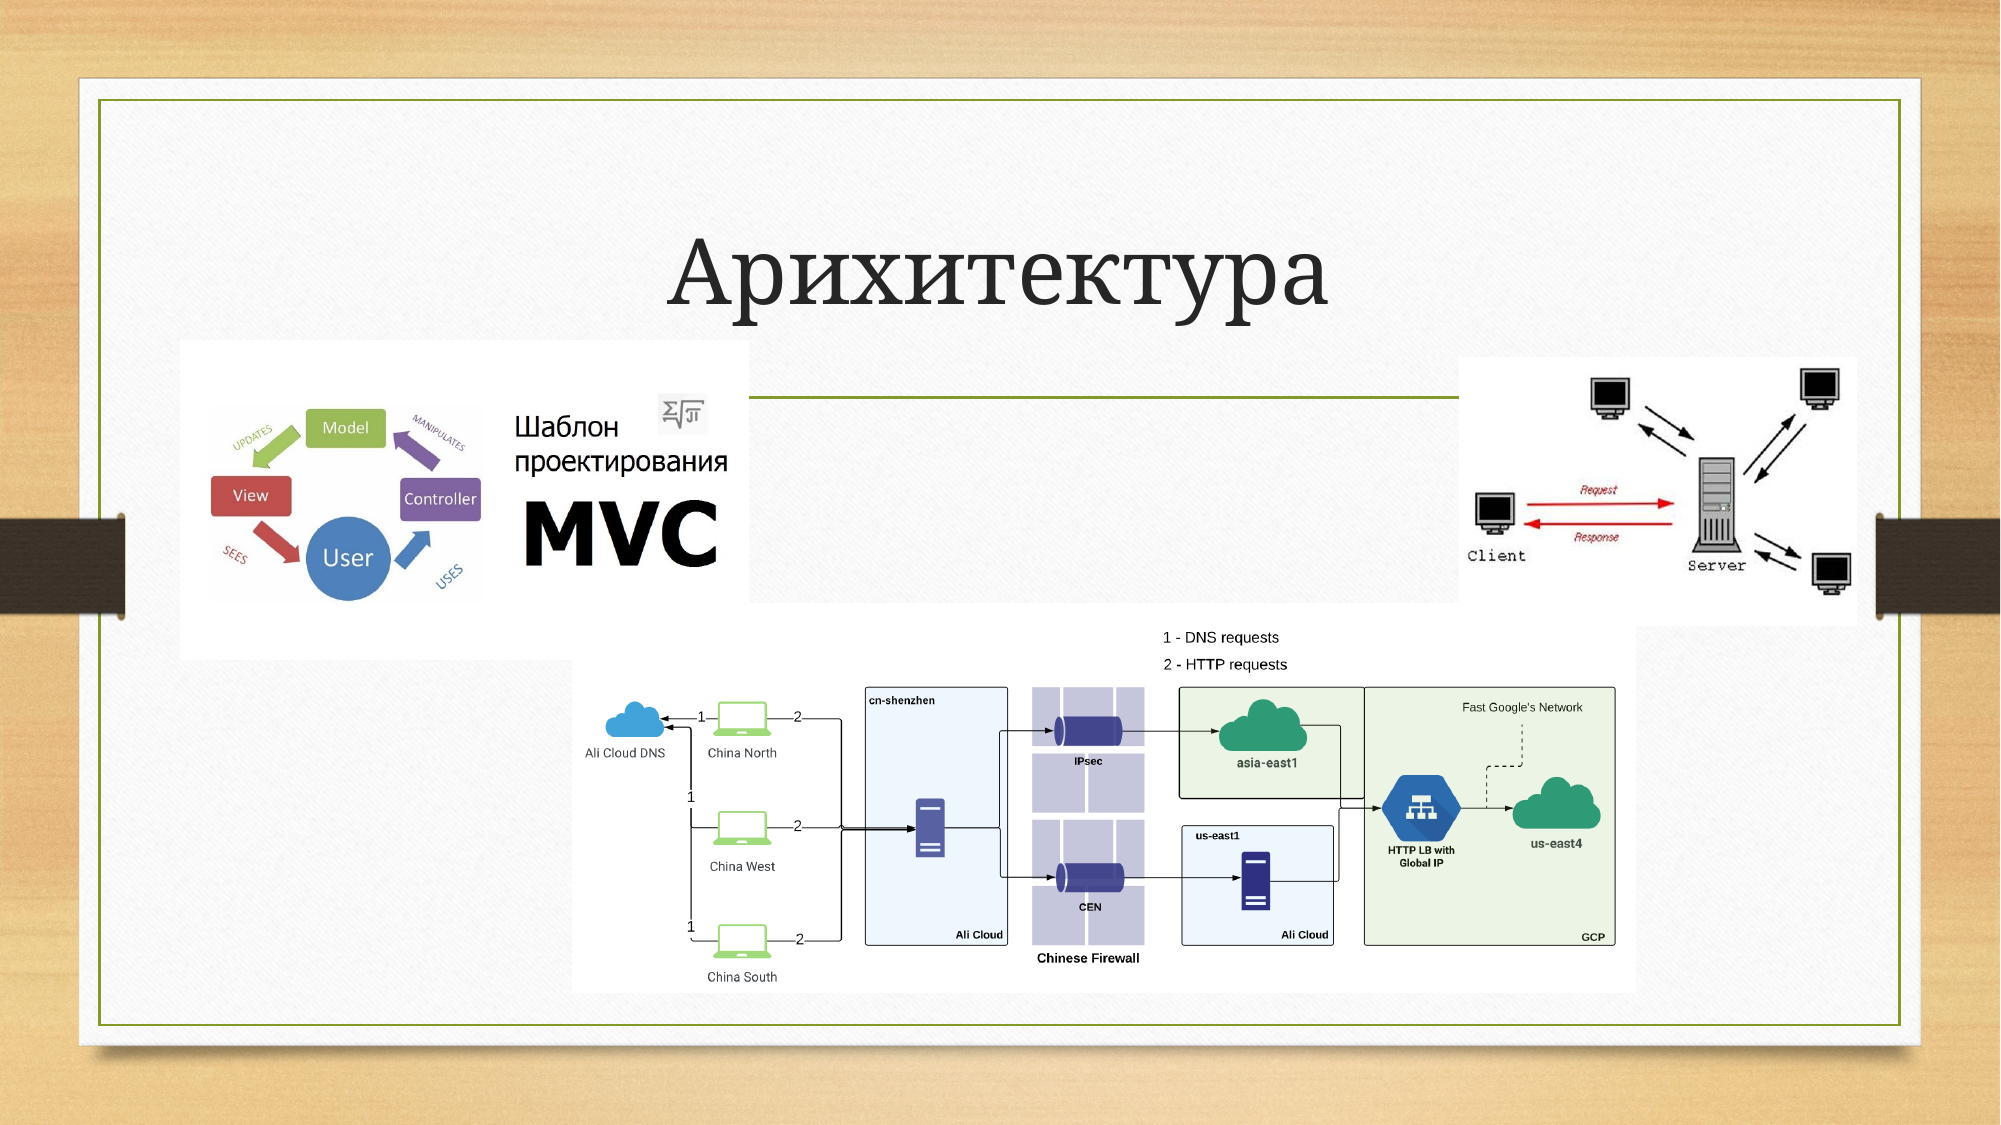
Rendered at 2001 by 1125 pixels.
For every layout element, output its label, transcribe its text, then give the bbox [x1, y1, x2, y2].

title Арихитектура [212, 161, 1788, 375]
picture [0, 0, 2001, 1125]
